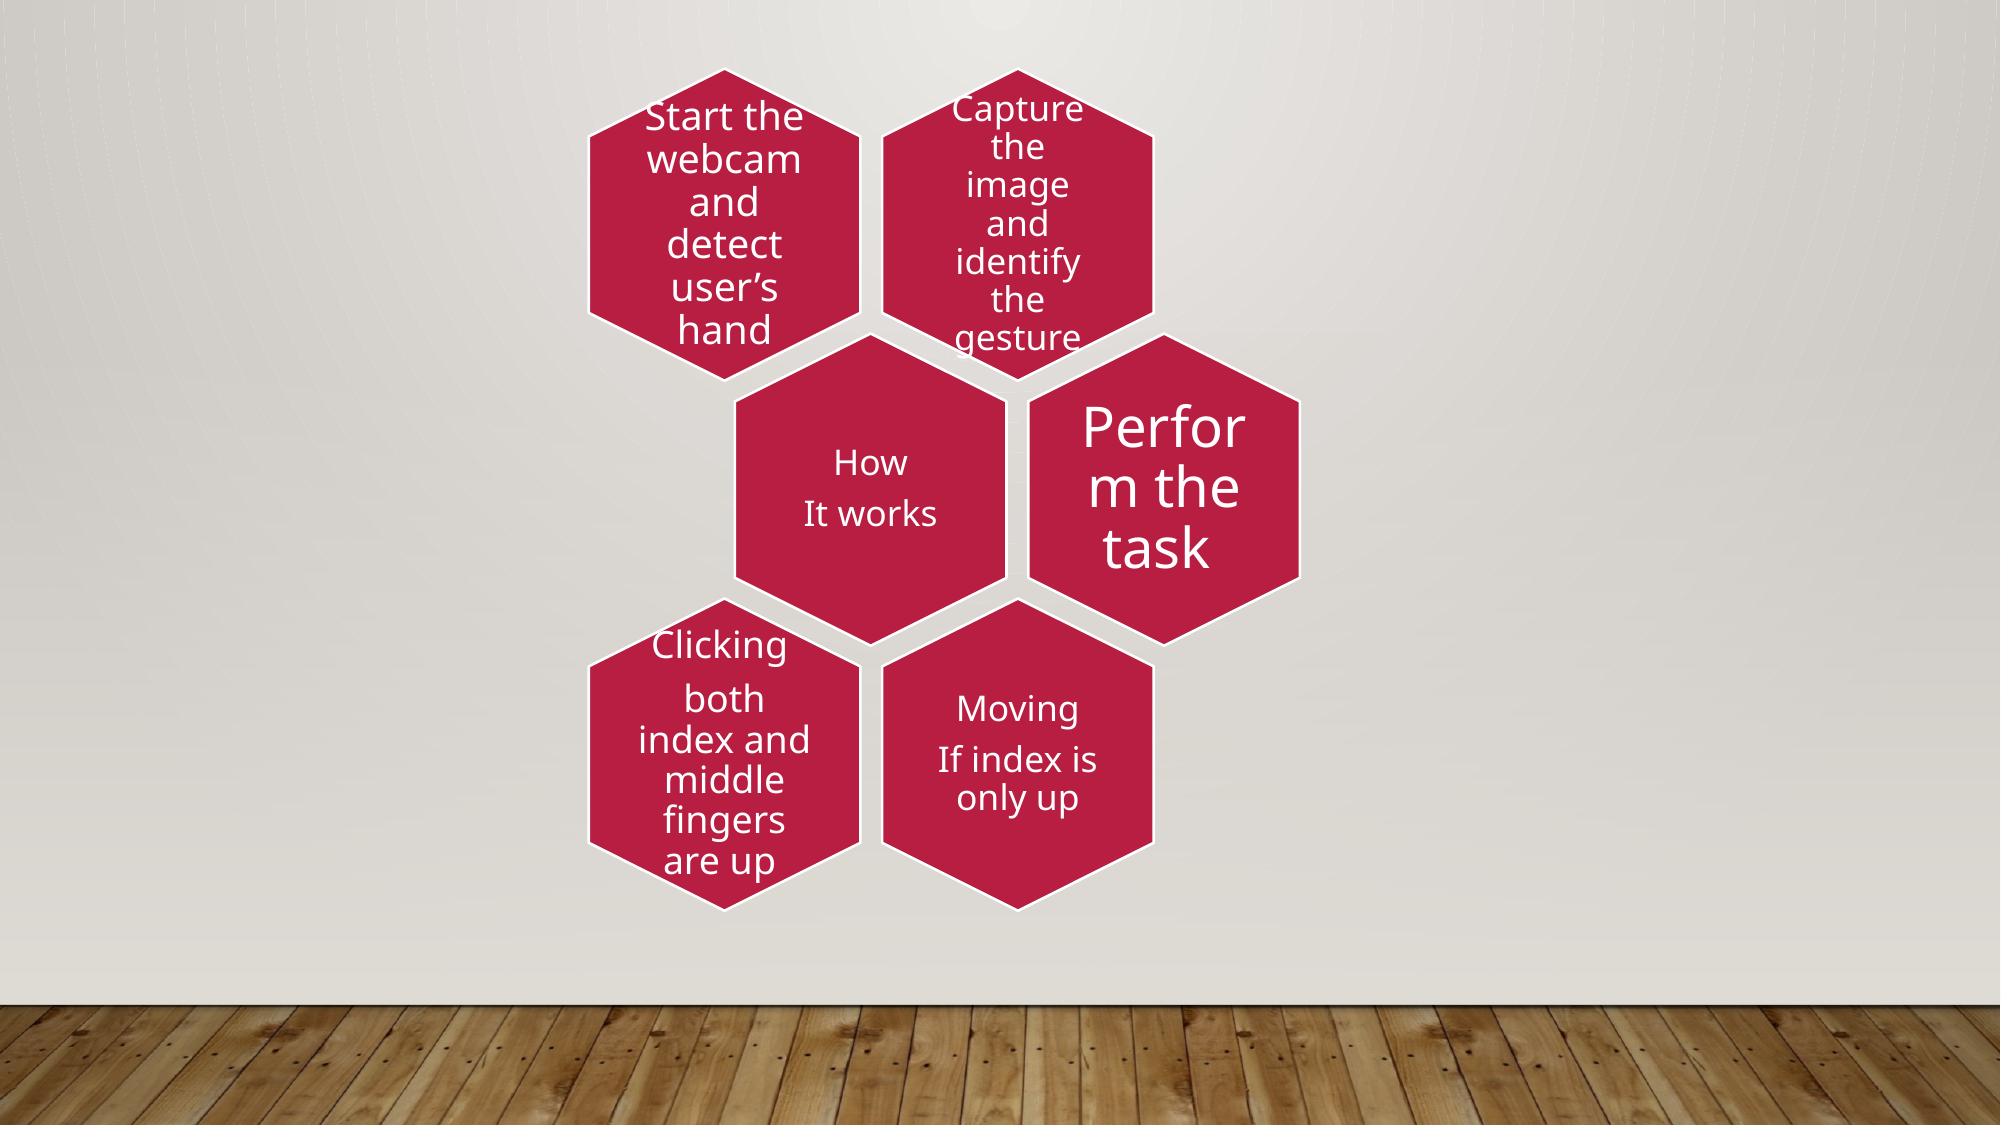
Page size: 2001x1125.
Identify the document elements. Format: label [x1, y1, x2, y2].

text_box [315, 68, 1581, 911]
picture [0, 1005, 2000, 1125]
